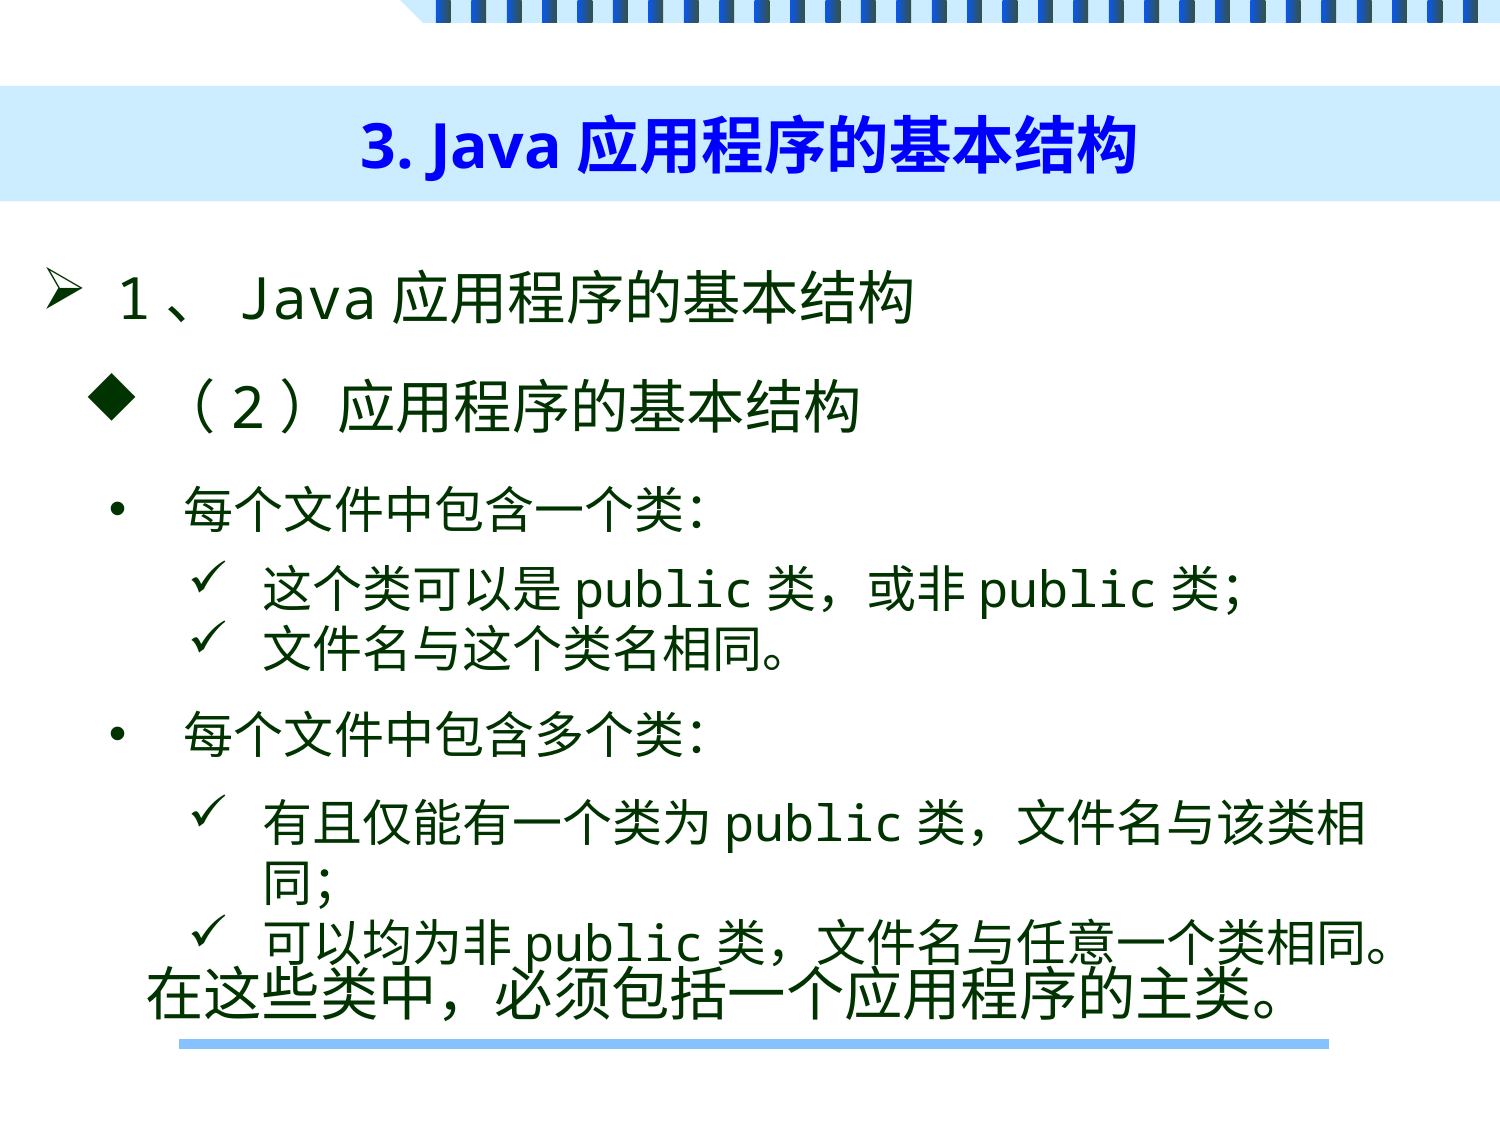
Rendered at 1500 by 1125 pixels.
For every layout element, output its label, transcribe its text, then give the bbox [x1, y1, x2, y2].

text_box （2）应用程序的基本结构 [68, 362, 877, 447]
text_box 这个类可以是public类，或非public类； 文件名与这个类名相同。 [172, 550, 1377, 686]
text_box 每个文件中包含多个类： [94, 696, 1299, 771]
text_box 在这些类中，必须包括一个应用程序的主类。 [55, 935, 1421, 1035]
text_box 1、Java应用程序的基本结构 [26, 253, 931, 339]
title 3. Java应用程序的基本结构 [0, 85, 1500, 202]
text_box 每个文件中包含一个类： [94, 471, 1299, 546]
text_box 有且仅能有一个类为public类，文件名与该类相同； 可以均为非public类，文件名与任意一个类相同。 [172, 784, 1461, 980]
